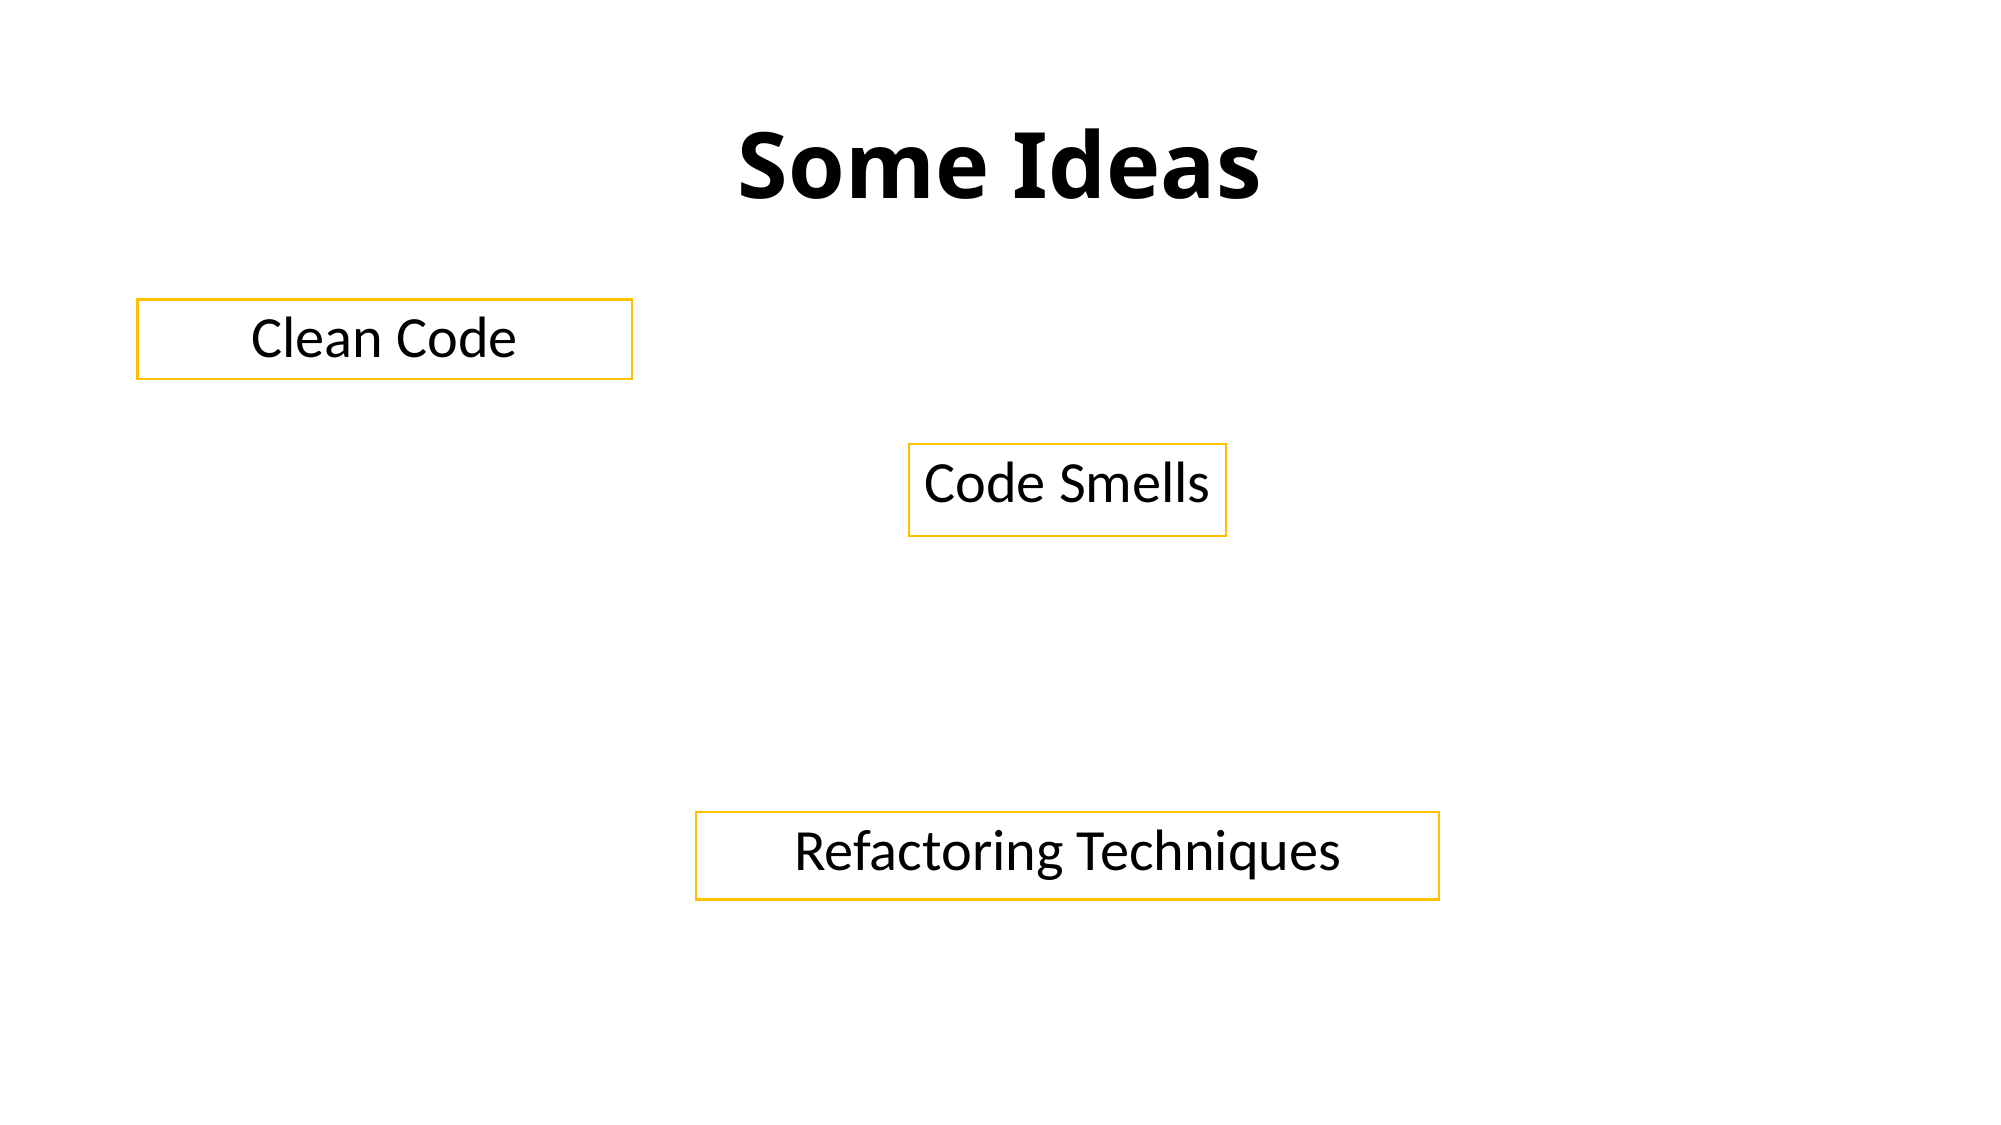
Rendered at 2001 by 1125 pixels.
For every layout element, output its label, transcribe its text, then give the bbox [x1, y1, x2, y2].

list Clean Code [136, 298, 633, 380]
title Some Ideas [137, 59, 1863, 278]
text_box Refactoring Techniques [695, 811, 1440, 901]
text_box Code Smells [908, 443, 1227, 537]
